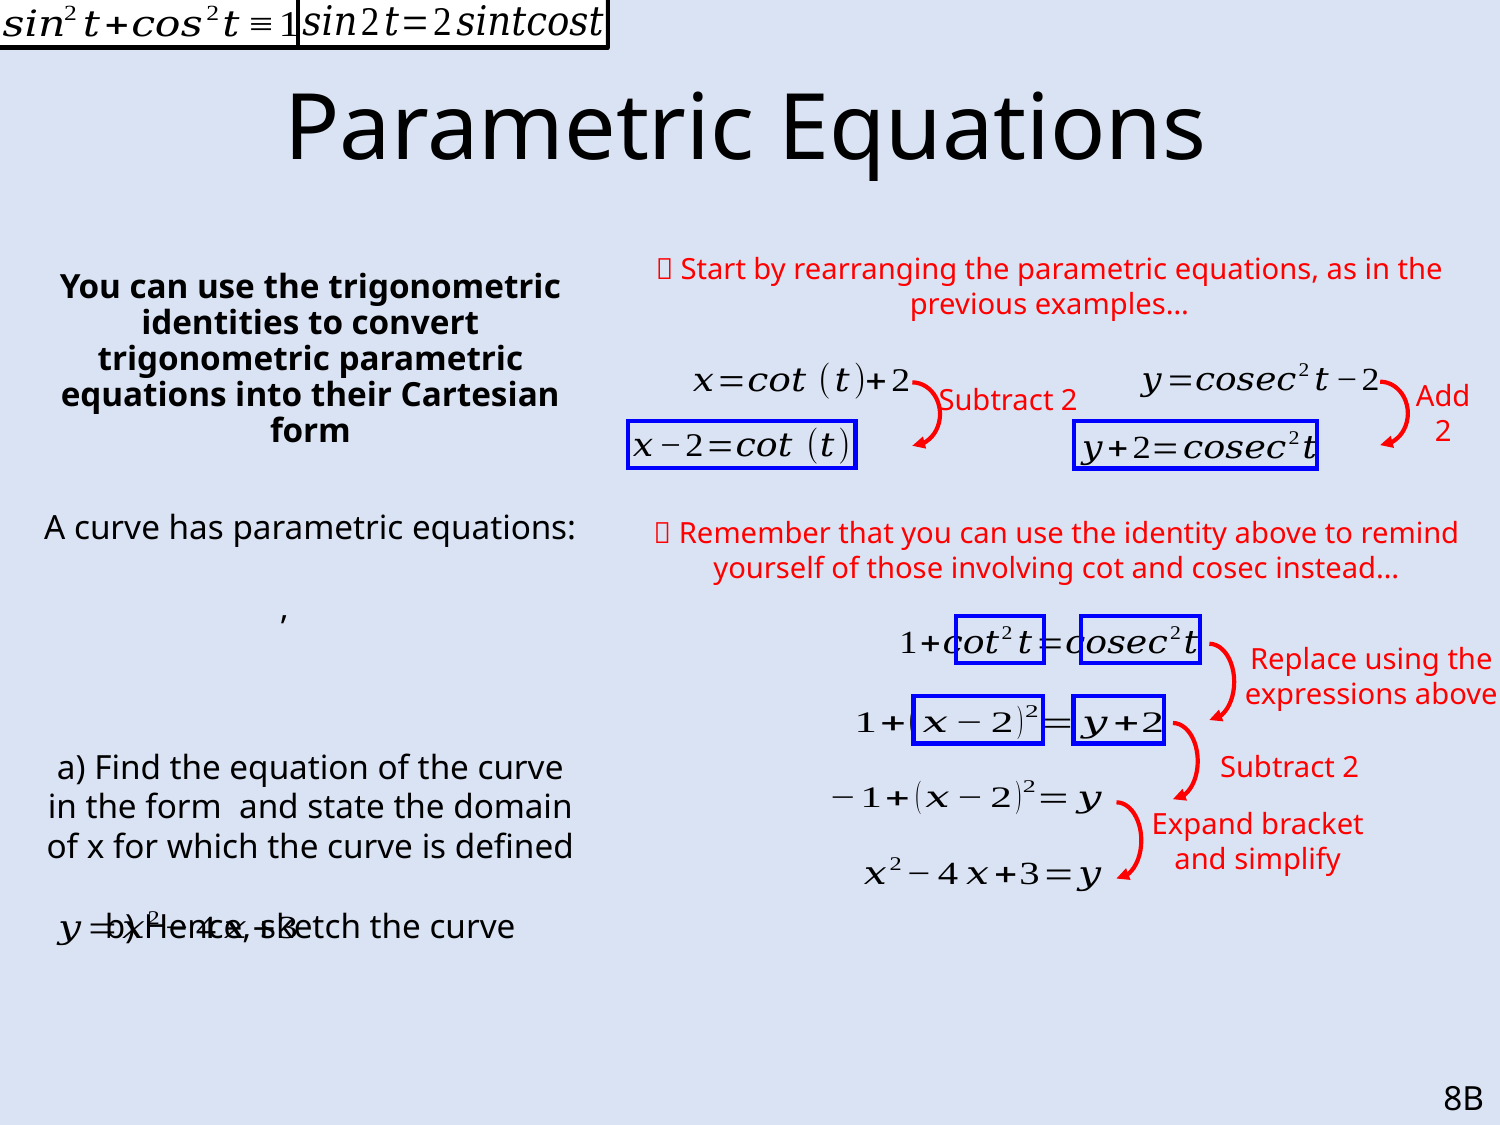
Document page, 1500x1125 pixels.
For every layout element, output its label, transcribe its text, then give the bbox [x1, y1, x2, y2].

text_box  Start by rearranging the parametric equations, as in the previous examples… [630, 242, 1470, 328]
text_box Replace using the expressions above [1229, 633, 1500, 718]
text_box [1172, 722, 1195, 797]
text_box [1080, 615, 1201, 664]
text_box Subtract 2 [922, 374, 1095, 424]
text_box [1073, 420, 1318, 469]
text_box [1380, 381, 1399, 448]
text_box [955, 615, 1045, 664]
text_box [627, 420, 857, 469]
text_box 8B [1428, 1069, 1500, 1125]
text_box [913, 695, 1044, 744]
text_box [912, 381, 941, 449]
text_box Expand bracket and simplify [1115, 797, 1400, 883]
text_box Subtract 2 [1190, 741, 1389, 791]
text_box  Remember that you can use the identity above to remind yourself of those involving cot and cosec instead… [637, 507, 1477, 592]
text_box [1072, 695, 1165, 744]
text_box [1209, 643, 1229, 722]
title Parametric Equations [98, 21, 1393, 239]
text_box Add 2 [1399, 369, 1488, 455]
